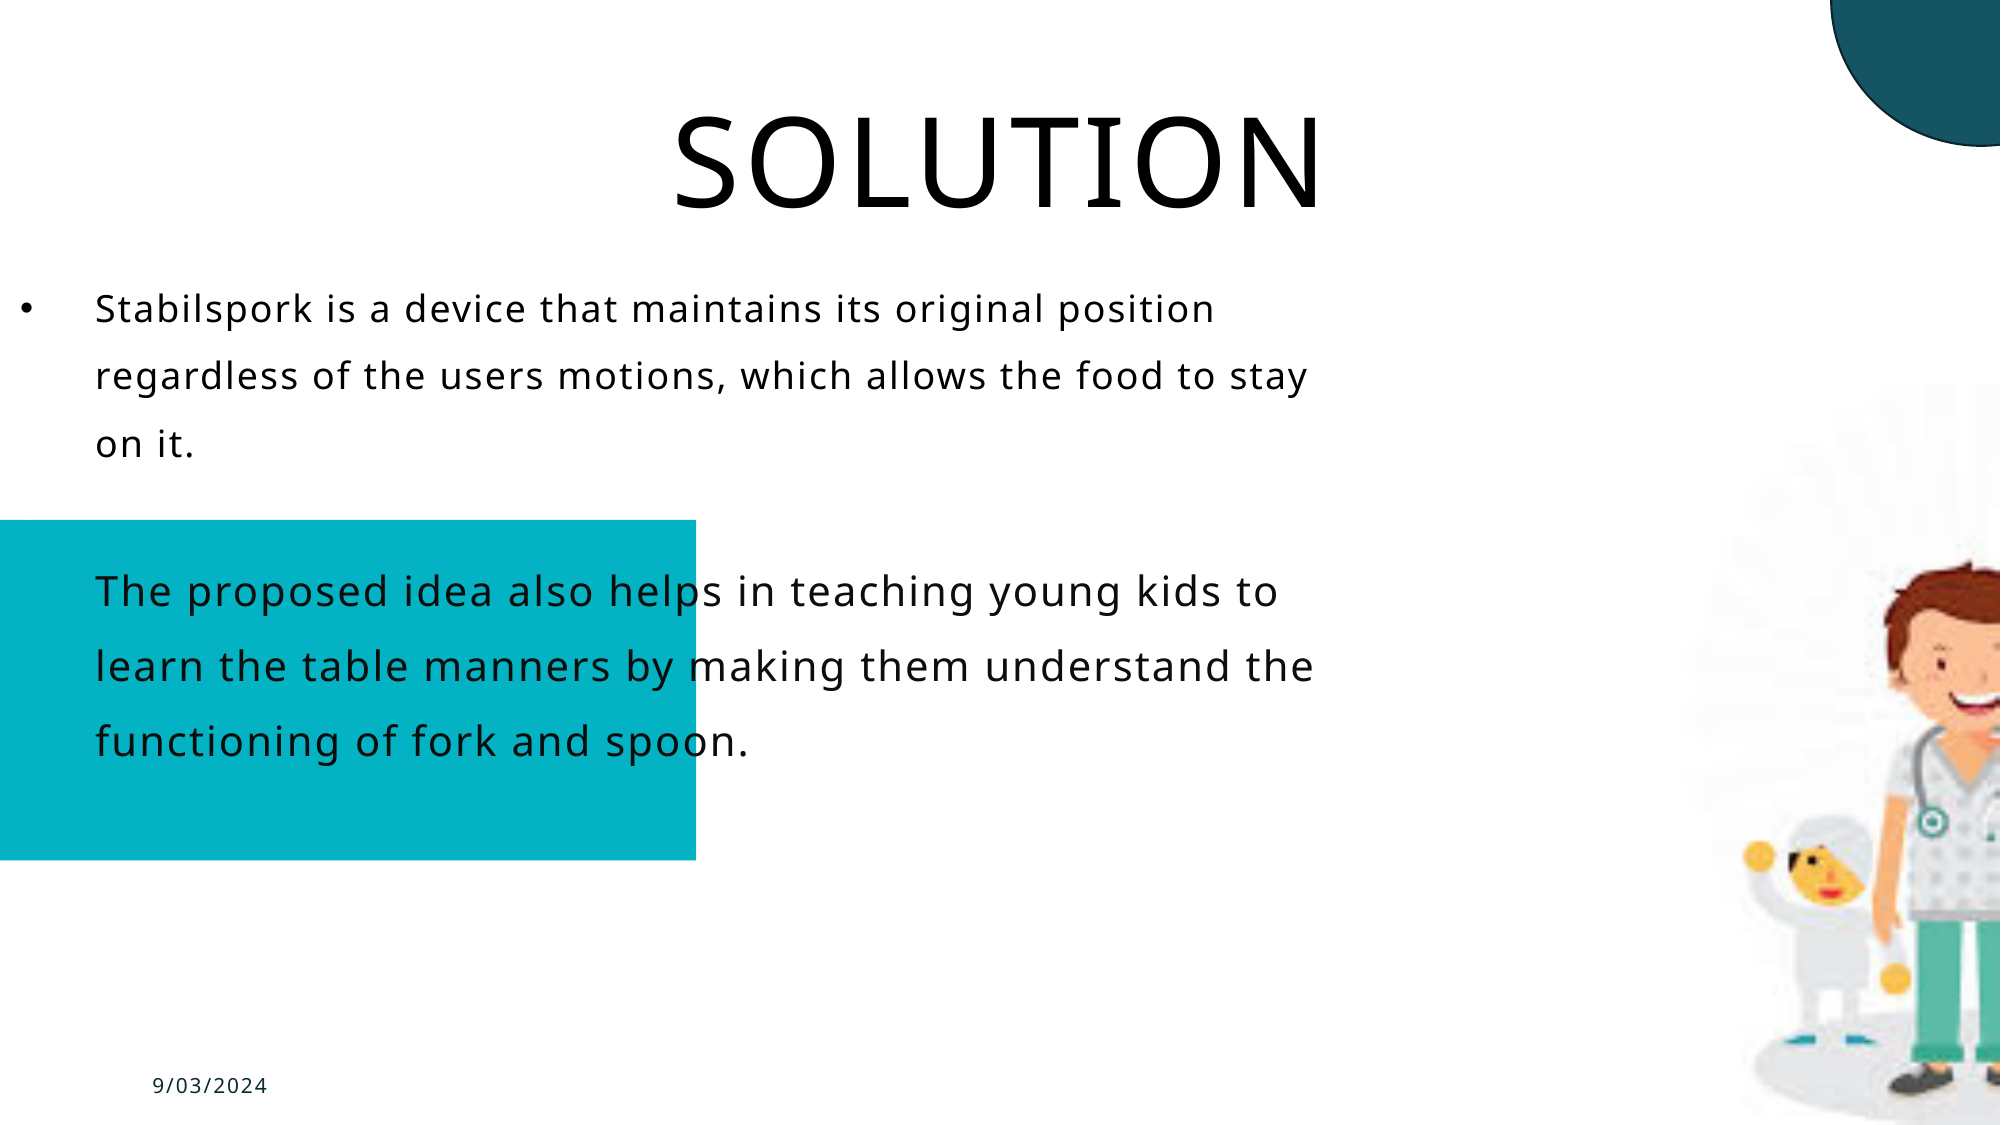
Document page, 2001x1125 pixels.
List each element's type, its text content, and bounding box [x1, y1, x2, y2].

picture [1012, 385, 2000, 1125]
list Stabilspork is a device that maintains its original position regardless of the users motions, which allows the food to stay on it. The proposed idea also helps in teaching young kids to learn the table manners by making them understand the functioning of fork and spoon. [0, 84, 1338, 1125]
text_box [1830, 0, 2000, 147]
title solution [454, 51, 1546, 292]
